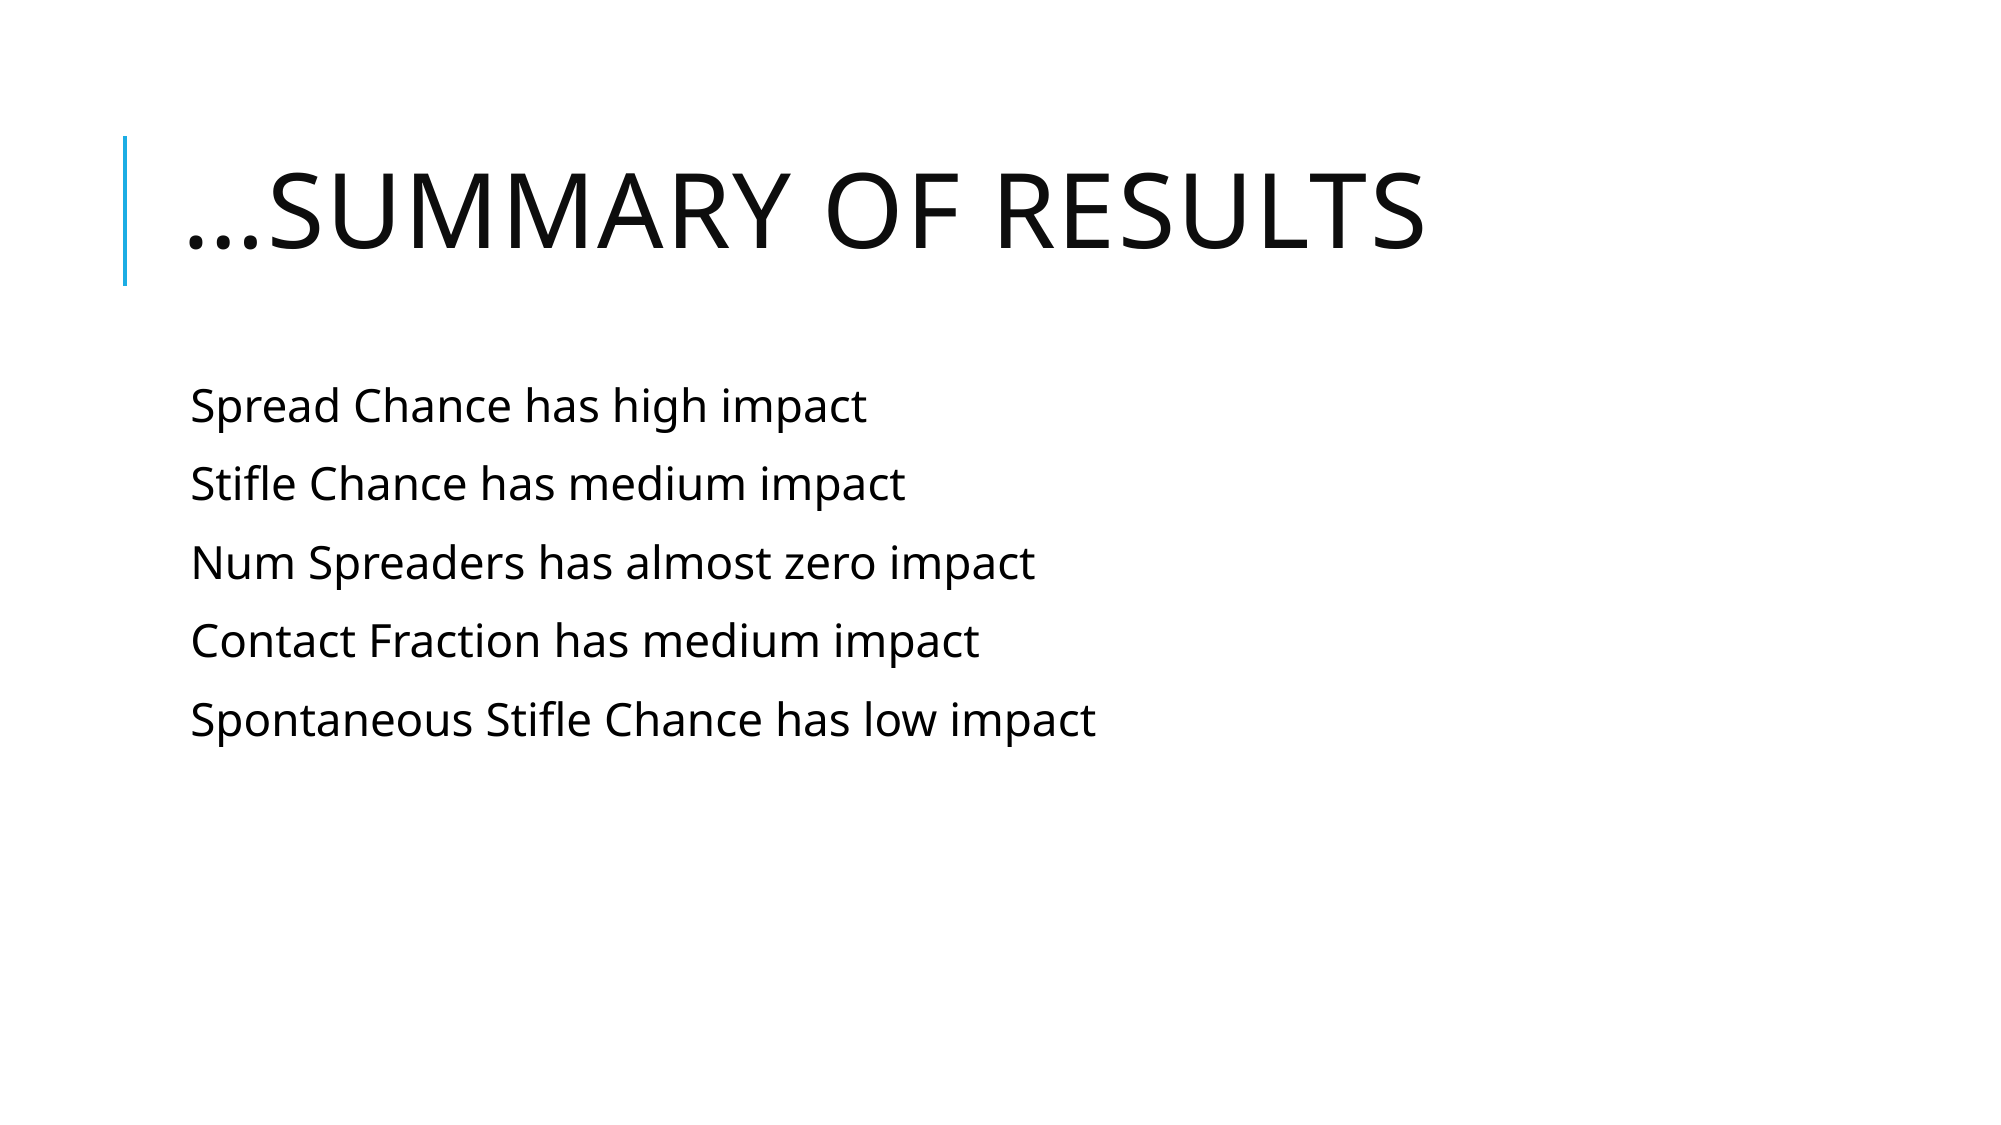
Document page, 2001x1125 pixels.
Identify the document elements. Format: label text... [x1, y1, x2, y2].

title …Summary of Results [168, 96, 1763, 342]
list Spread Chance has high impact Stifle Chance has medium impact Num Spreaders has almost zero impact Contact Fraction has medium impact Spontaneous Stifle Chance has low impact [168, 375, 1763, 1035]
